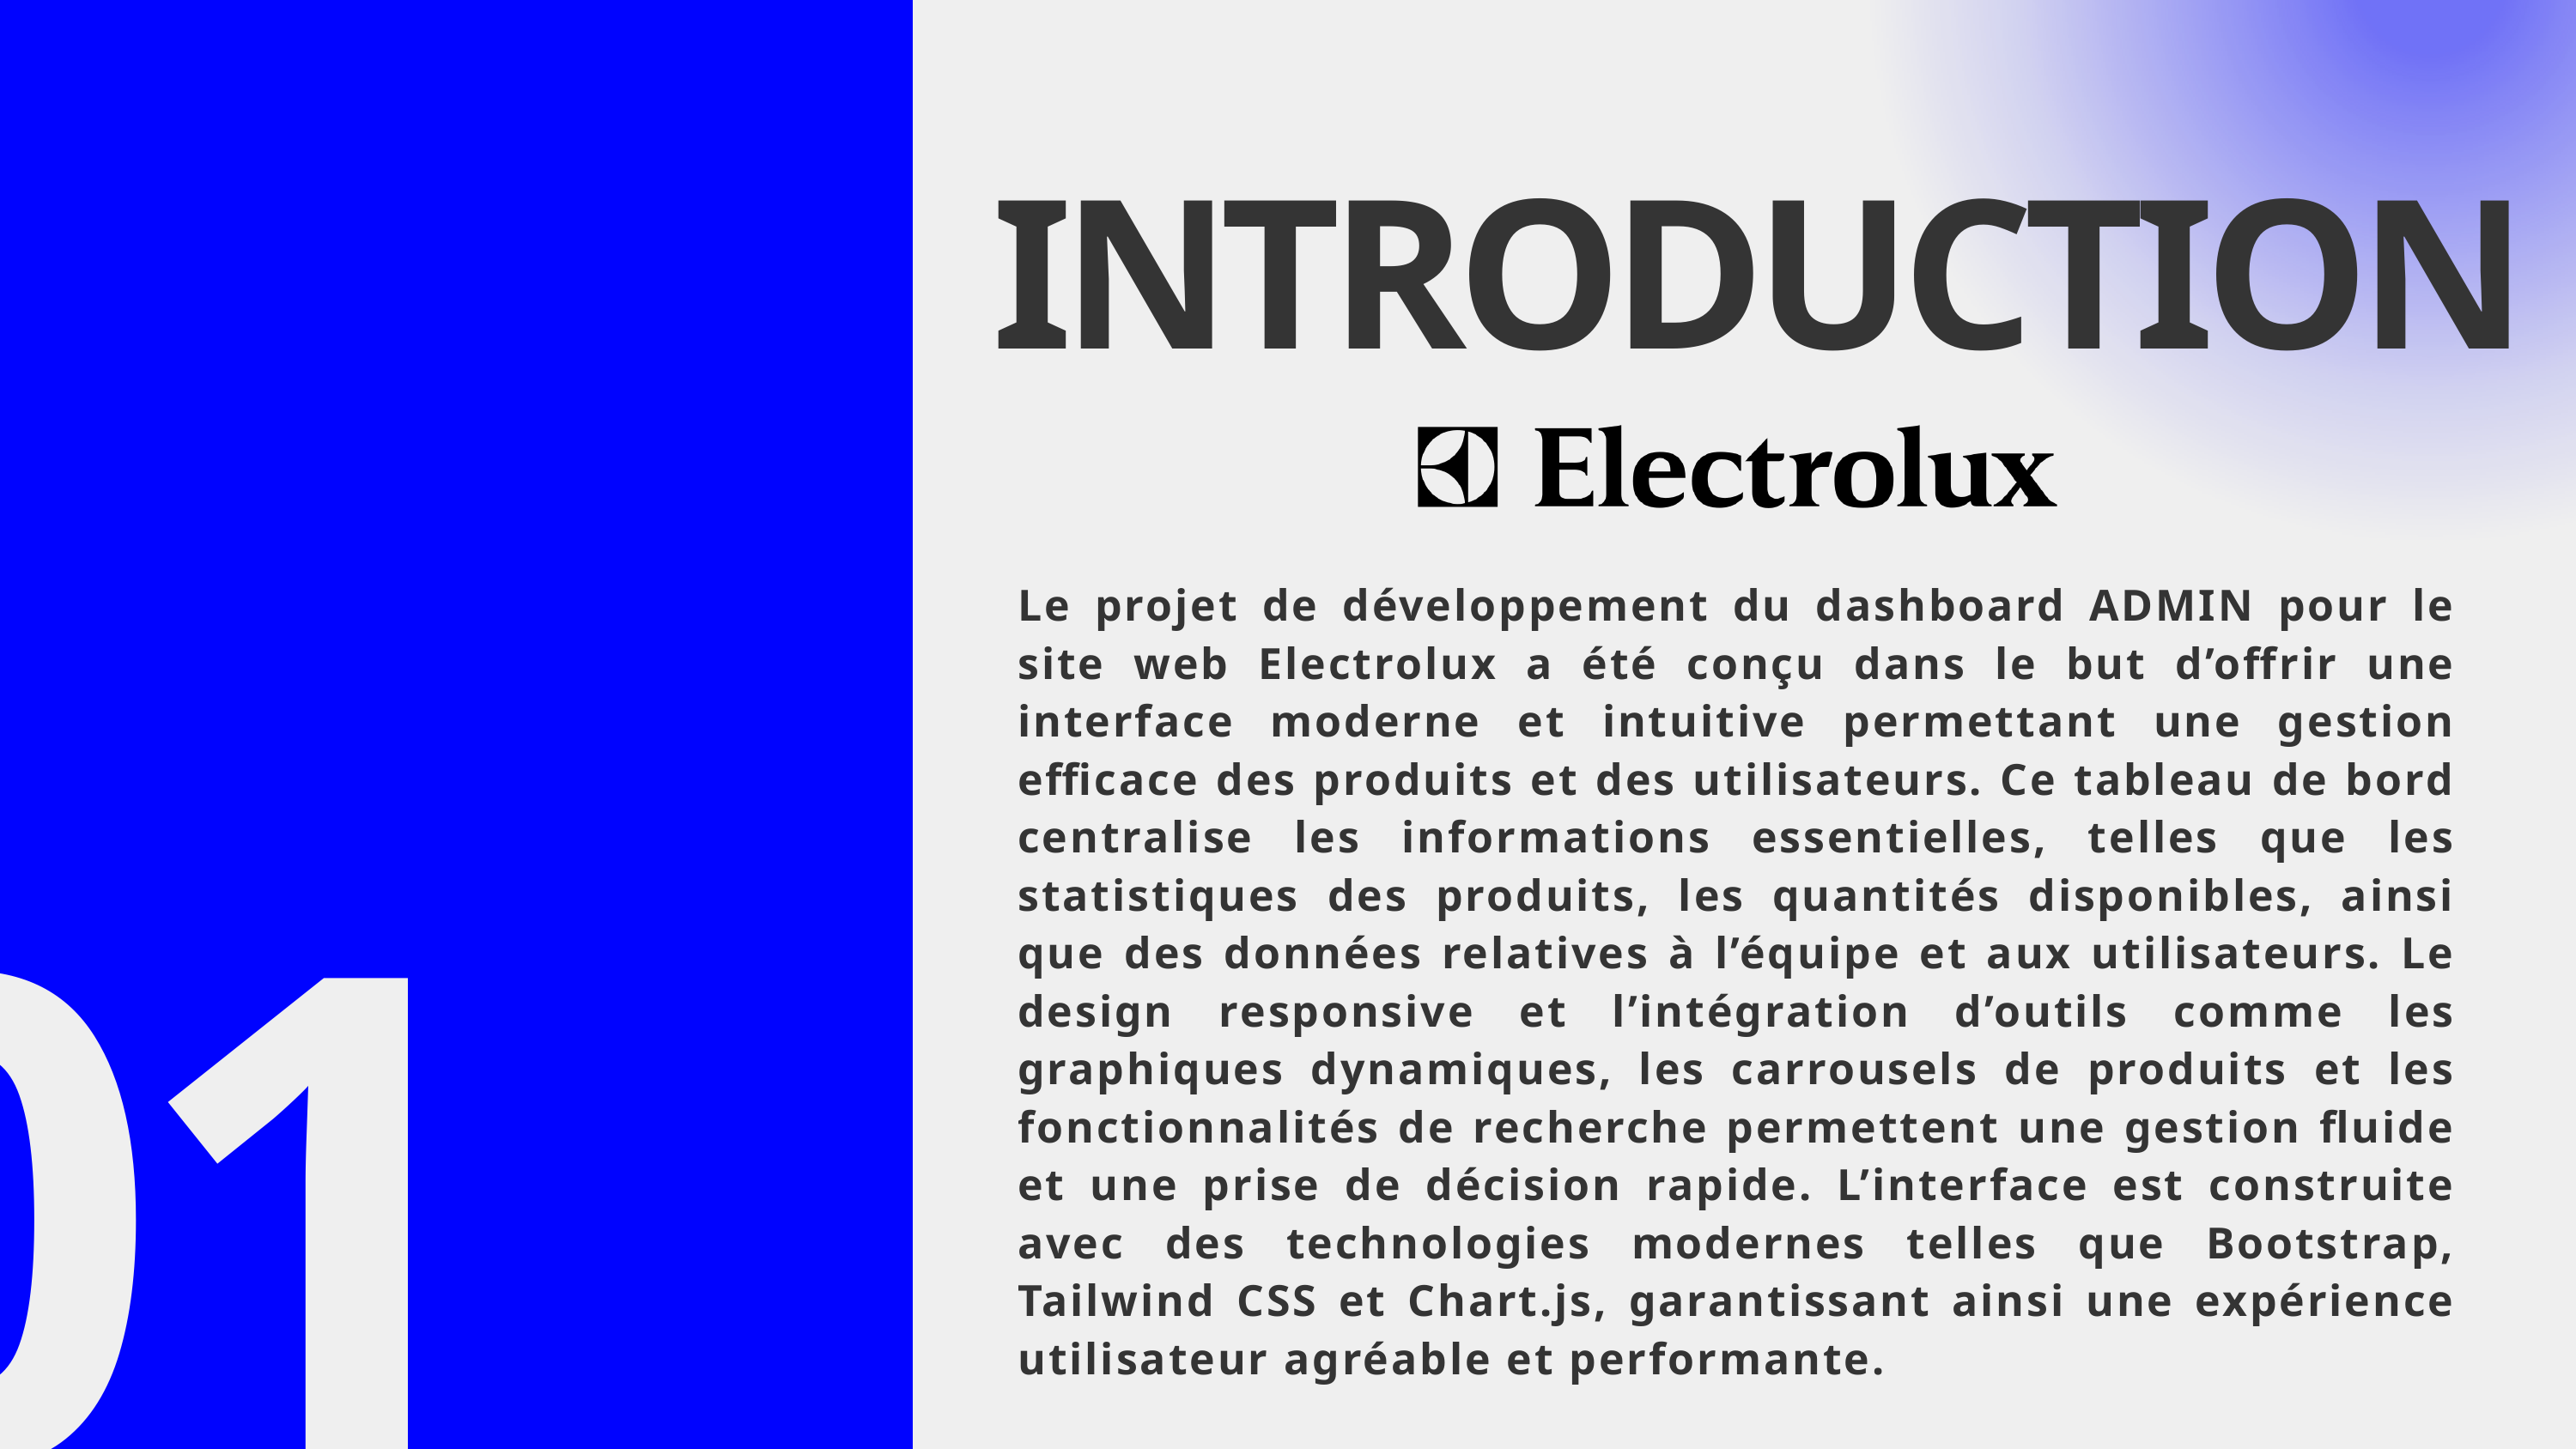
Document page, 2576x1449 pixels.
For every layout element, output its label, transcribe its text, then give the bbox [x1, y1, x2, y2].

text_box Le projet de développement du dashboard ADMIN pour le site web Electrolux a été conçu dans le but d’offrir une interface moderne et intuitive permettant une gestion efficace des produits et des utilisateurs. Ce tableau de bord centralise les informations essentielles, telles que les statistiques des produits, les quantités disponibles, ainsi que des données relatives à l’équipe et aux utilisateurs. Le design responsive et l’intégration d’outils comme les graphiques dynamiques, les carrousels de produits et les fonctionnalités de recherche permettent une gestion fluide et une prise de décision rapide. L’interface est construite avec des technologies modernes telles que Bootstrap, Tailwind CSS et Chart.js, garantissant ainsi une expérience utilisateur agréable et performante. [1018, 572, 2458, 1384]
text_box [1868, 0, 2576, 544]
text_box [1418, 425, 2057, 508]
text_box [0, 0, 914, 1449]
text_box INTRODUCTION [992, 195, 2530, 391]
